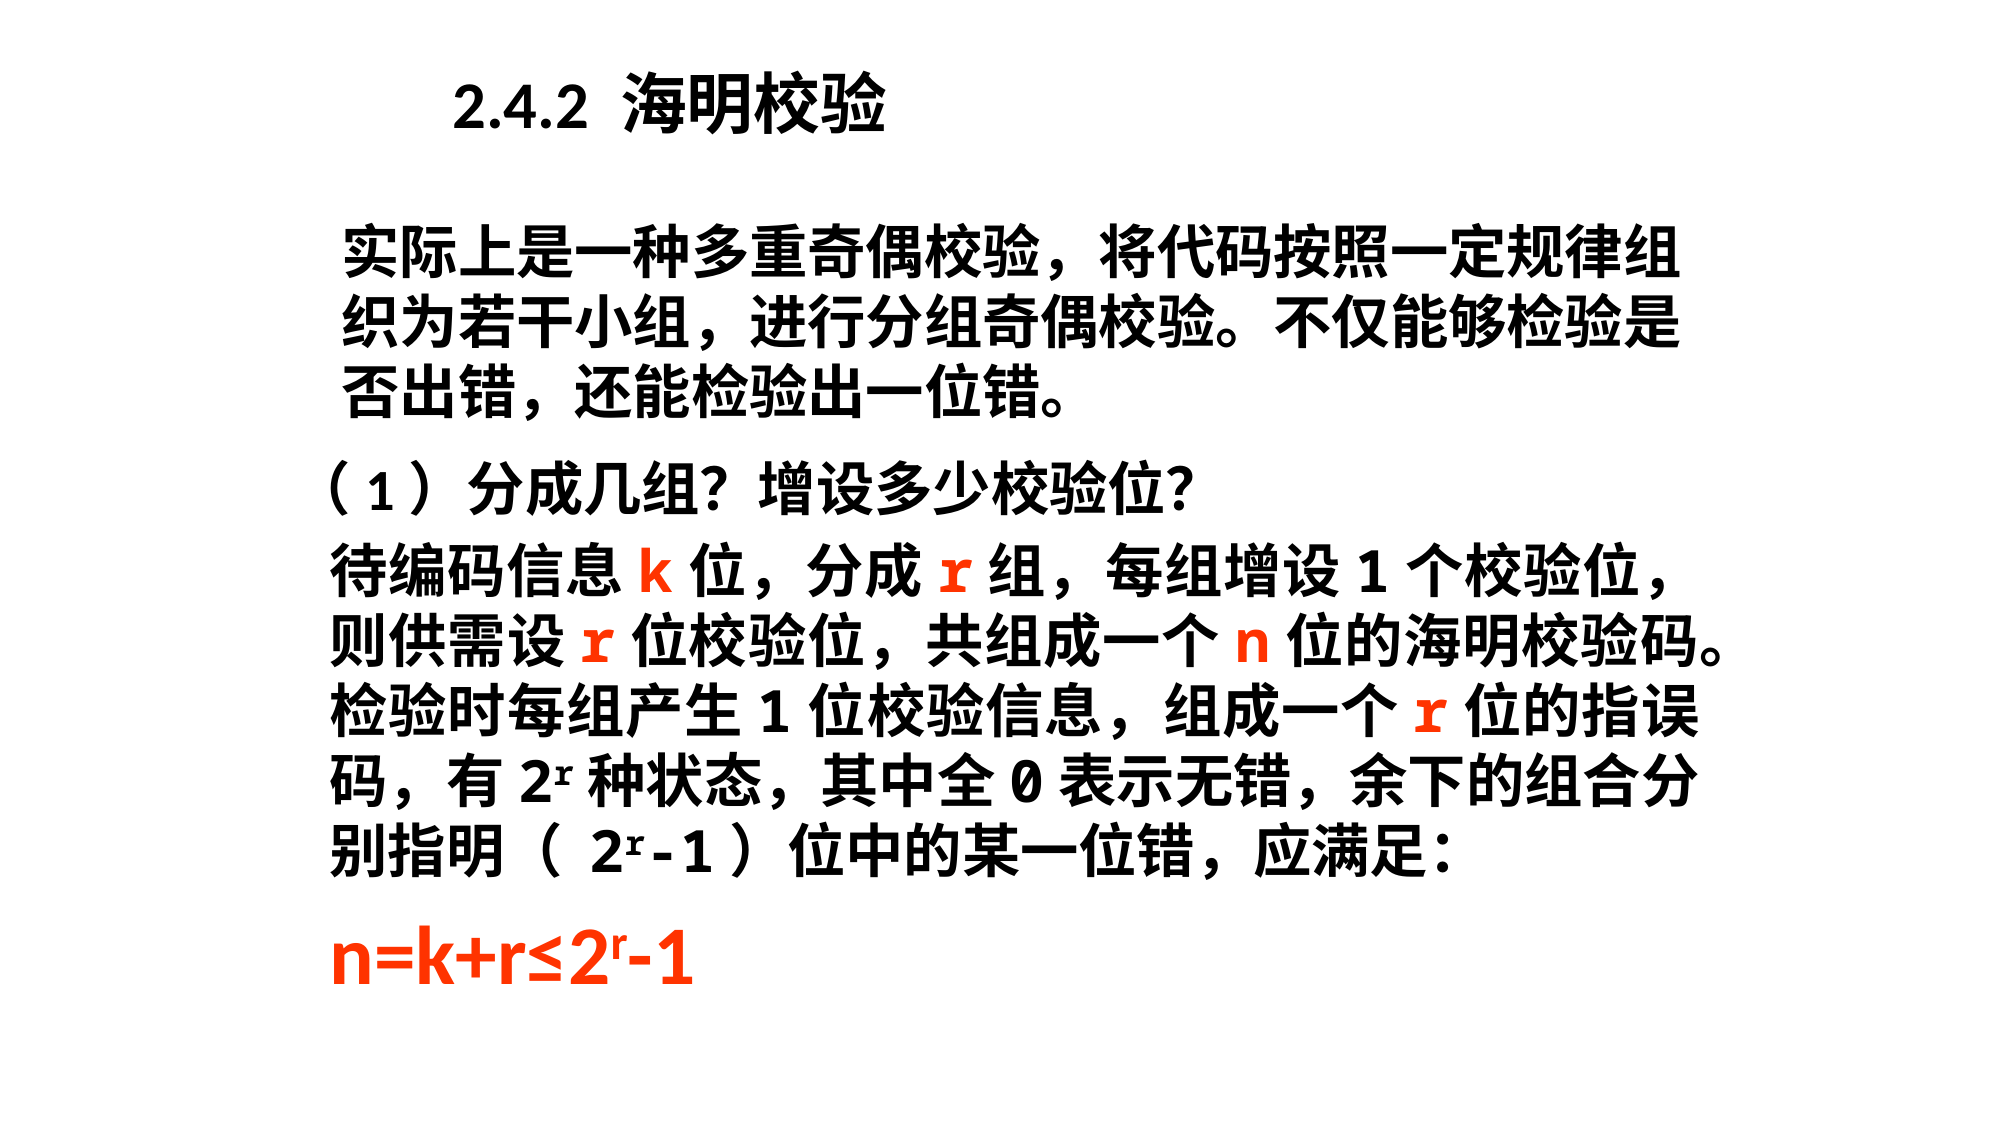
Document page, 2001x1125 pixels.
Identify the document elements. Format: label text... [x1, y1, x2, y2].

text_box 待编码信息k位，分成r组，每组增设1个校验位，则供需设r位校验位，共组成一个n位的海明校验码。检验时每组产生1位校验信息，组成一个r位的指误码，有2r种状态，其中全0表示无错，余下的组合分别指明（ 2r-1）位中的某一位错，应满足： n=k+r≤2r-1 [314, 527, 1714, 1009]
text_box 实际上是一种多重奇偶校验，将代码按照一定规律组织为若干小组，进行分组奇偶校验。不仅能够检验是否出错，还能检验出一位错。 [326, 208, 1721, 433]
text_box 2.4.2 海明校验 [437, 54, 902, 150]
text_box （1）分成几组？增设多少校验位？ [278, 444, 1239, 529]
